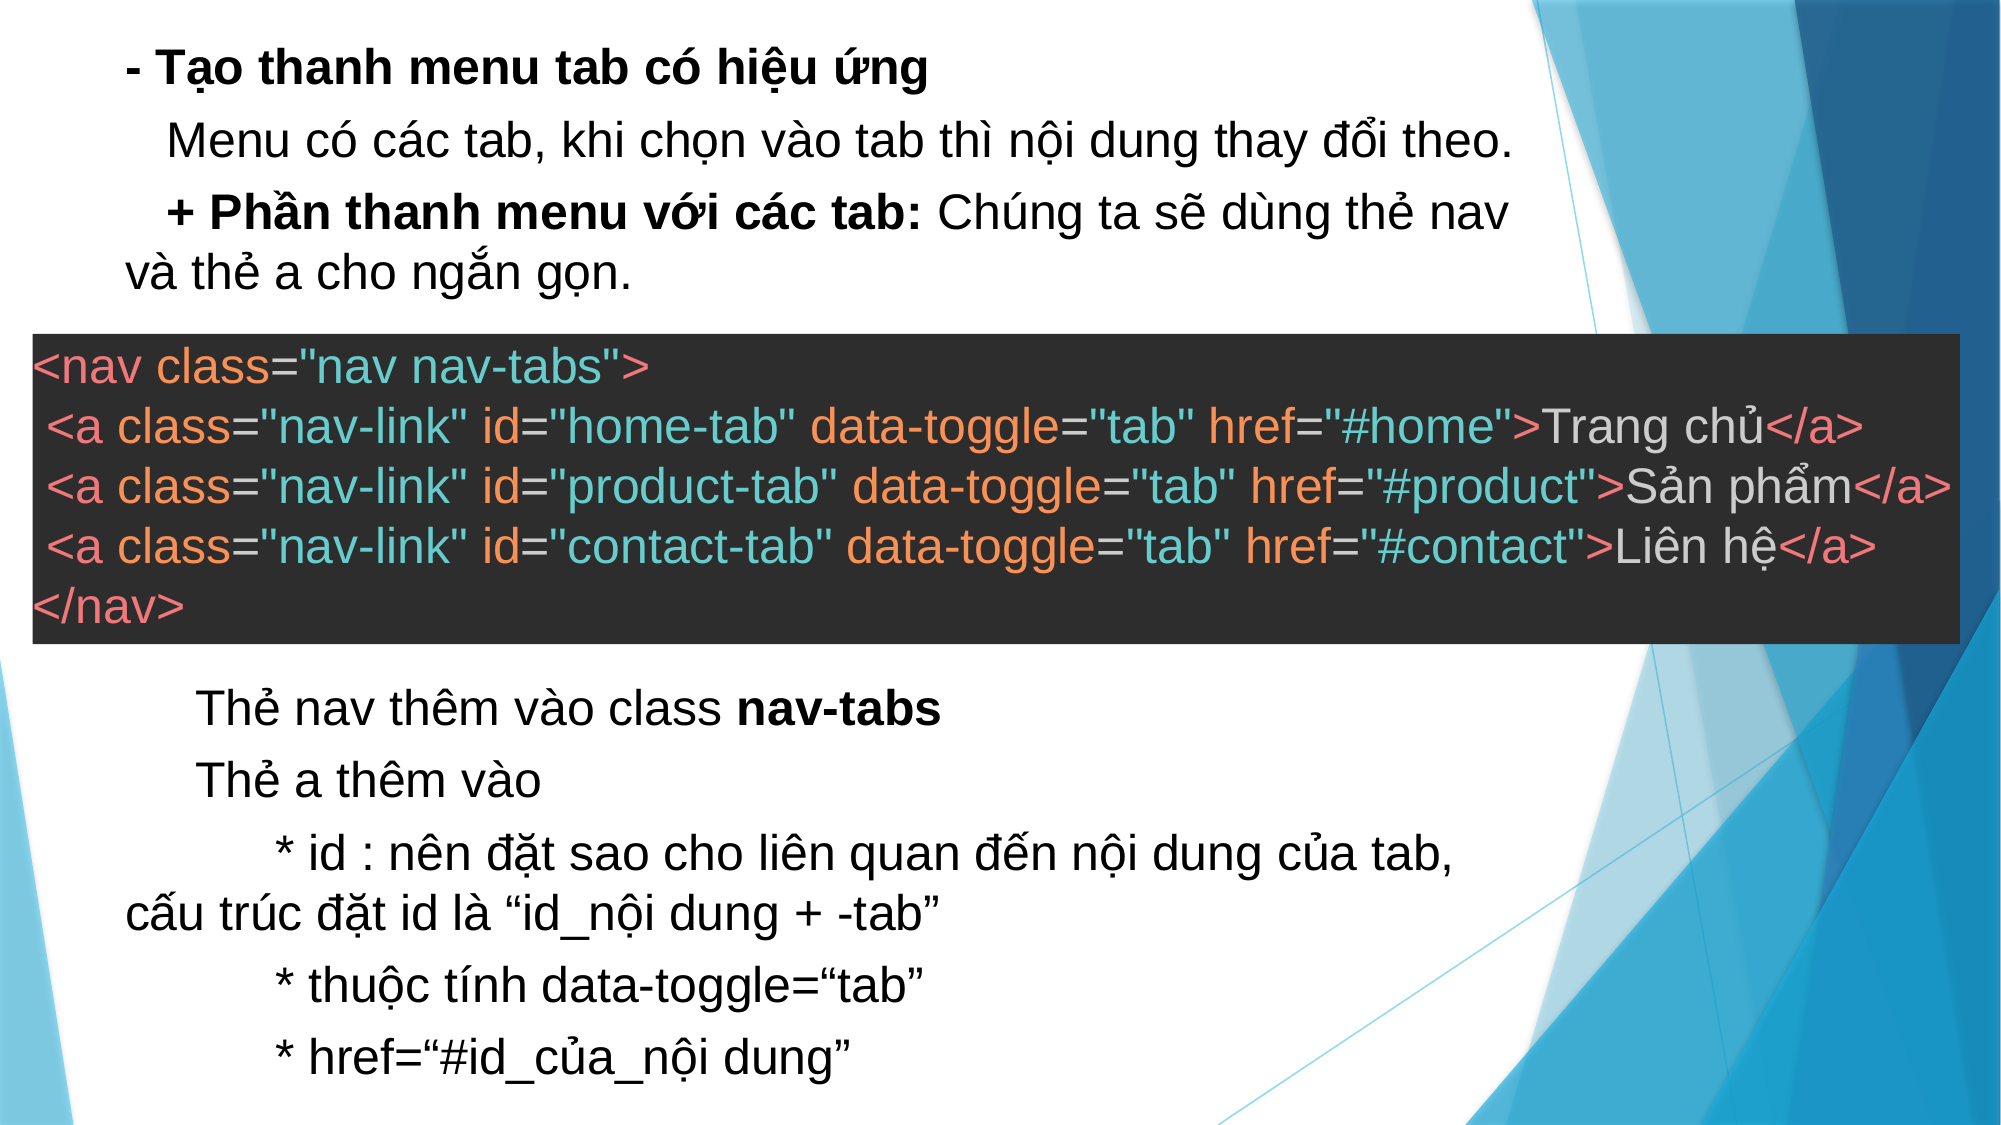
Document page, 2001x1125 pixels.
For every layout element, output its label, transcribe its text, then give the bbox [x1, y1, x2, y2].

text_box <nav class="nav nav-tabs"> <a class="nav-link" id="home-tab" data-toggle="tab" href="#home">Trang chủ</a> <a class="nav-link" id="product-tab" data-toggle="tab" href="#product">Sản phẩm</a> <a class="nav-link" id="contact-tab" data-toggle="tab" href="#contact">Liên hệ</a> </nav> [32, 333, 1960, 645]
list - Tạo thanh menu tab có hiệu ứng Menu có các tab, khi chọn vào tab thì nội dung thay đổi theo. + Phần thanh menu với các tab: Chúng ta sẽ dùng thẻ nav và thẻ a cho ngắn gọn. Thẻ nav thêm vào class nav-tabs Thẻ a thêm vào * id : nên đặt sao cho liên quan đến nội dung của tab, cấu trúc đặt id là “id_nội dung + -tab” * thuộc tính data-toggle=“tab” * href=“#id_của_nội dung” [109, 645, 1540, 1107]
list - Tạo thanh menu tab có hiệu ứng Menu có các tab, khi chọn vào tab thì nội dung thay đổi theo. + Phần thanh menu với các tab: Chúng ta sẽ dùng thẻ nav và thẻ a cho ngắn gọn. Thẻ nav thêm vào class nav-tabs Thẻ a thêm vào * id : nên đặt sao cho liên quan đến nội dung của tab, cấu trúc đặt id là “id_nội dung + -tab” * thuộc tính data-toggle=“tab” * href=“#id_của_nội dung” [109, 27, 1540, 333]
